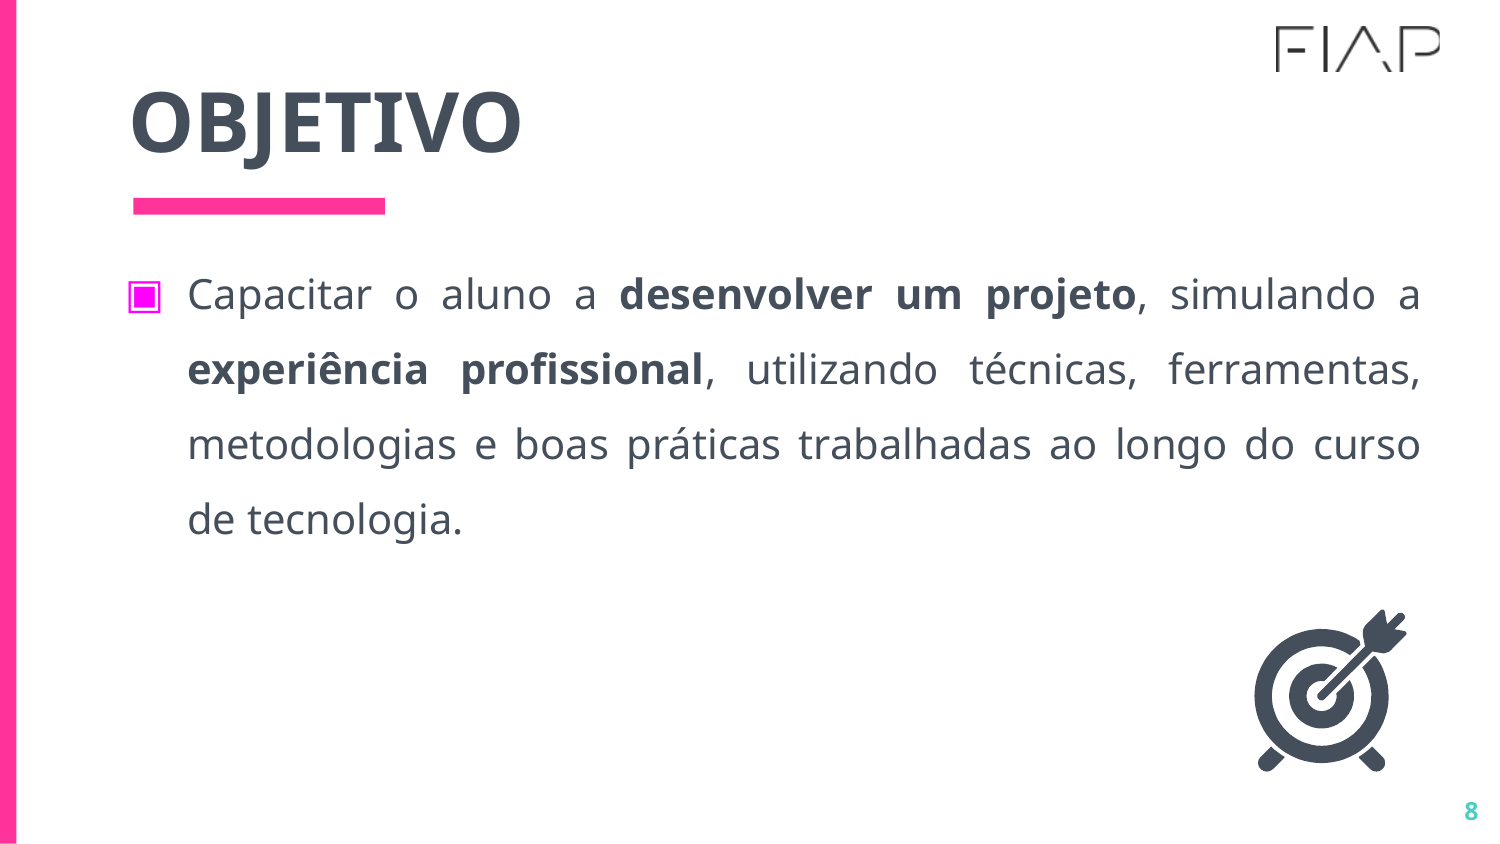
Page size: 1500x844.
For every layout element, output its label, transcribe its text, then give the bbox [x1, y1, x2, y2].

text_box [1254, 609, 1407, 772]
slide_number 8 [1403, 780, 1494, 832]
list Capacitar o aluno a desenvolver um projeto, simulando a experiência profissional, utilizando técnicas, ferramentas, metodologias e boas práticas trabalhadas ao longo do curso de tecnologia. [97, 227, 1437, 698]
title OBJETIVO [113, 24, 1387, 184]
